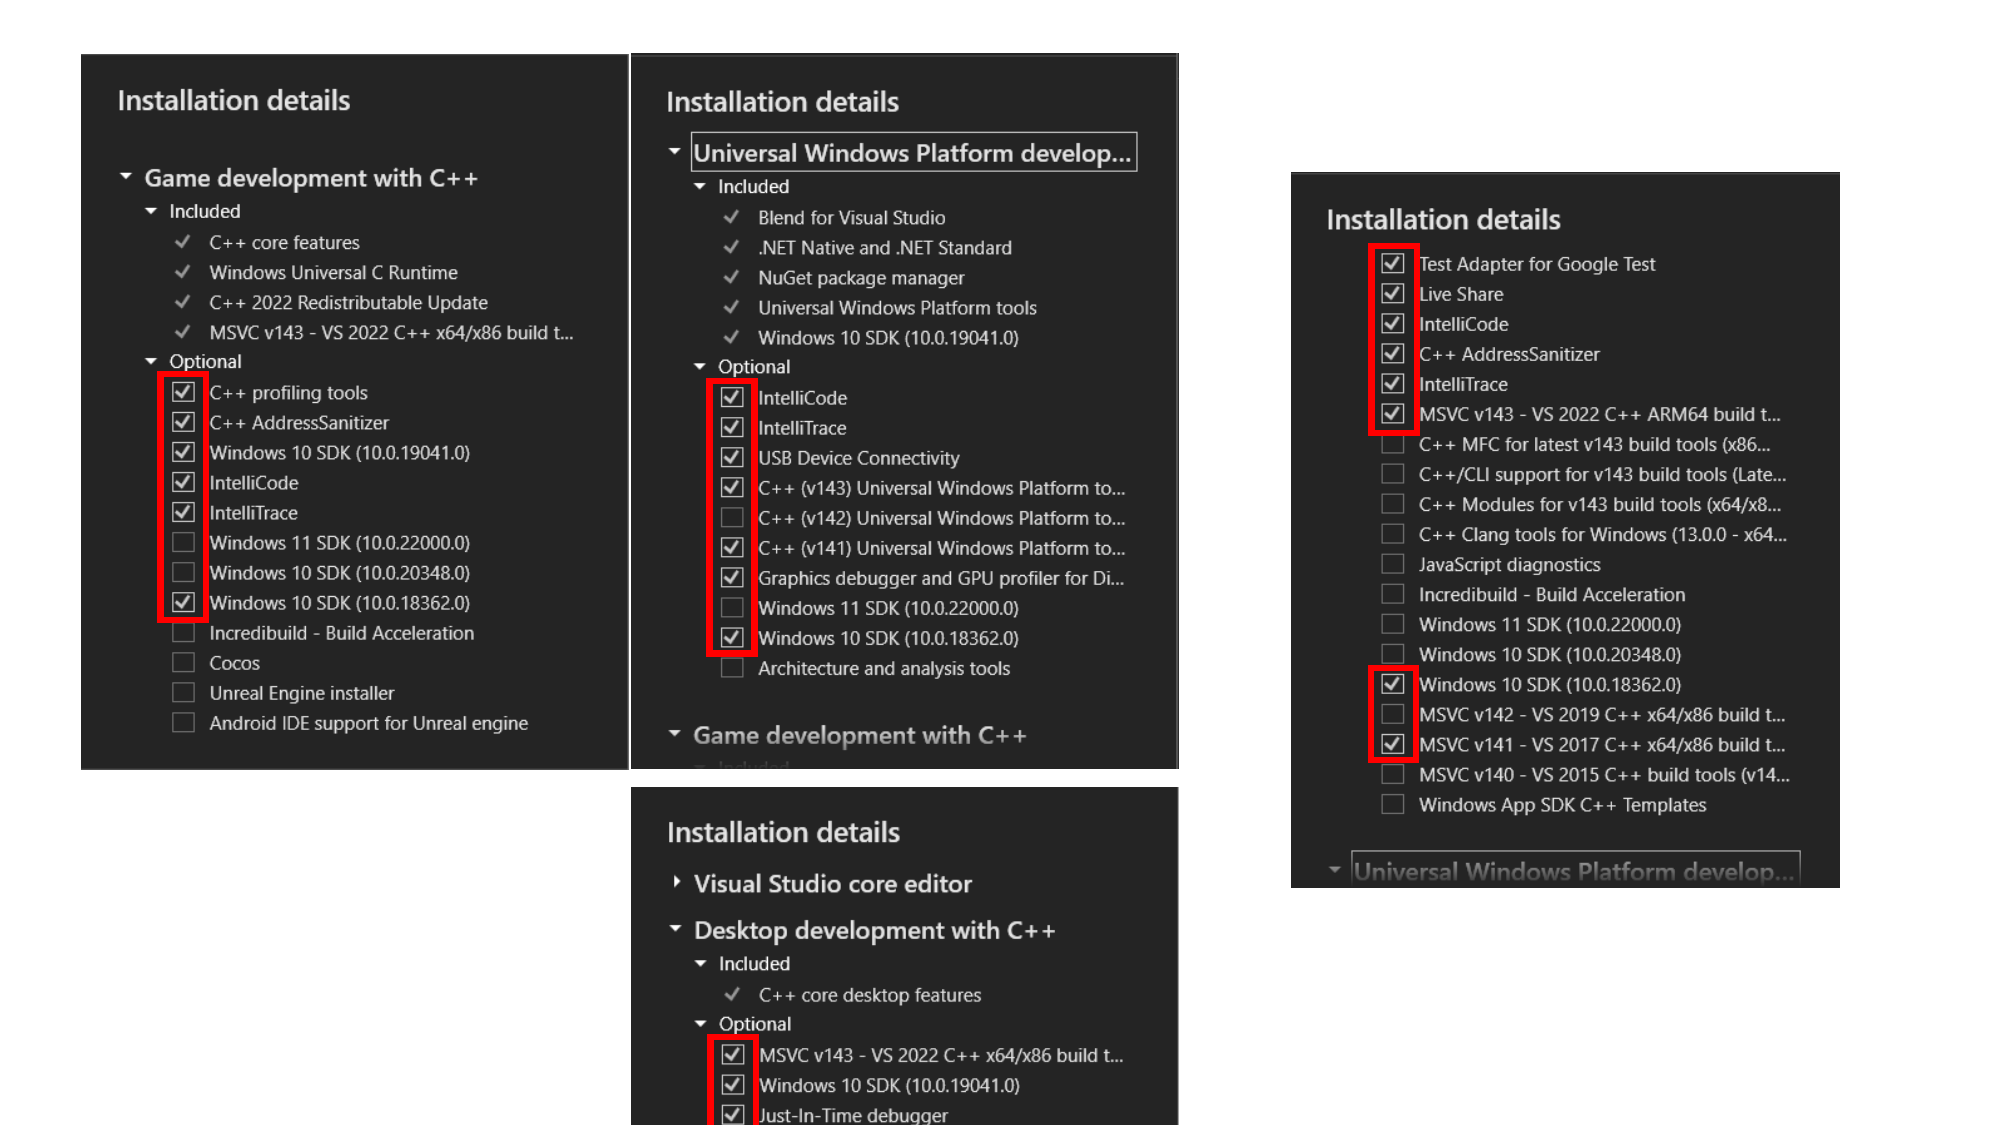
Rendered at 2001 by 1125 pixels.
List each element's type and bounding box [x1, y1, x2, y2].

text_box [80, 54, 629, 770]
text_box [631, 53, 1179, 769]
text_box [631, 787, 1179, 1125]
text_box [1291, 172, 1840, 888]
